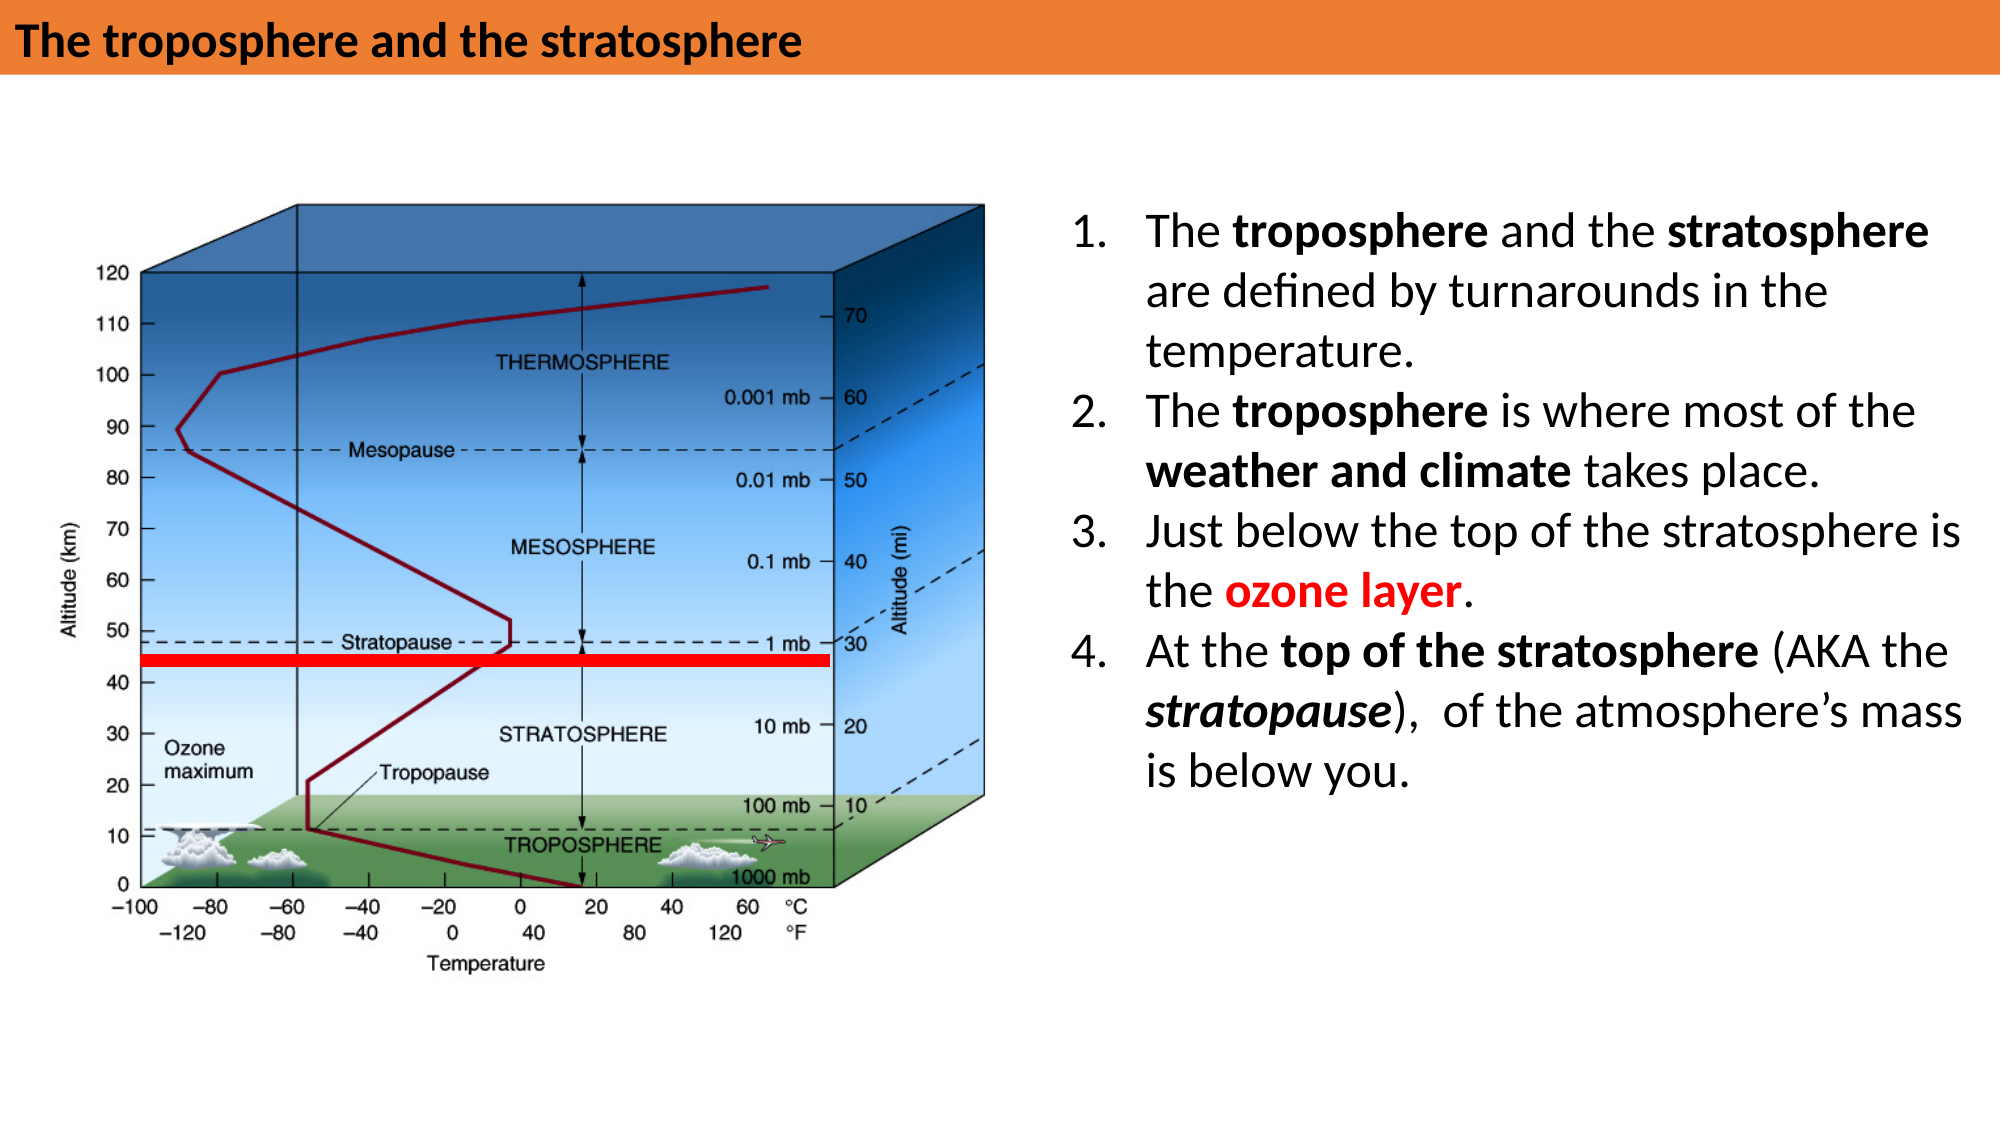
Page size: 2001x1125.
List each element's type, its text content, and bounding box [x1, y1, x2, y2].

text_box The troposphere and the stratosphere [0, 0, 2000, 75]
picture [0, 194, 1048, 980]
